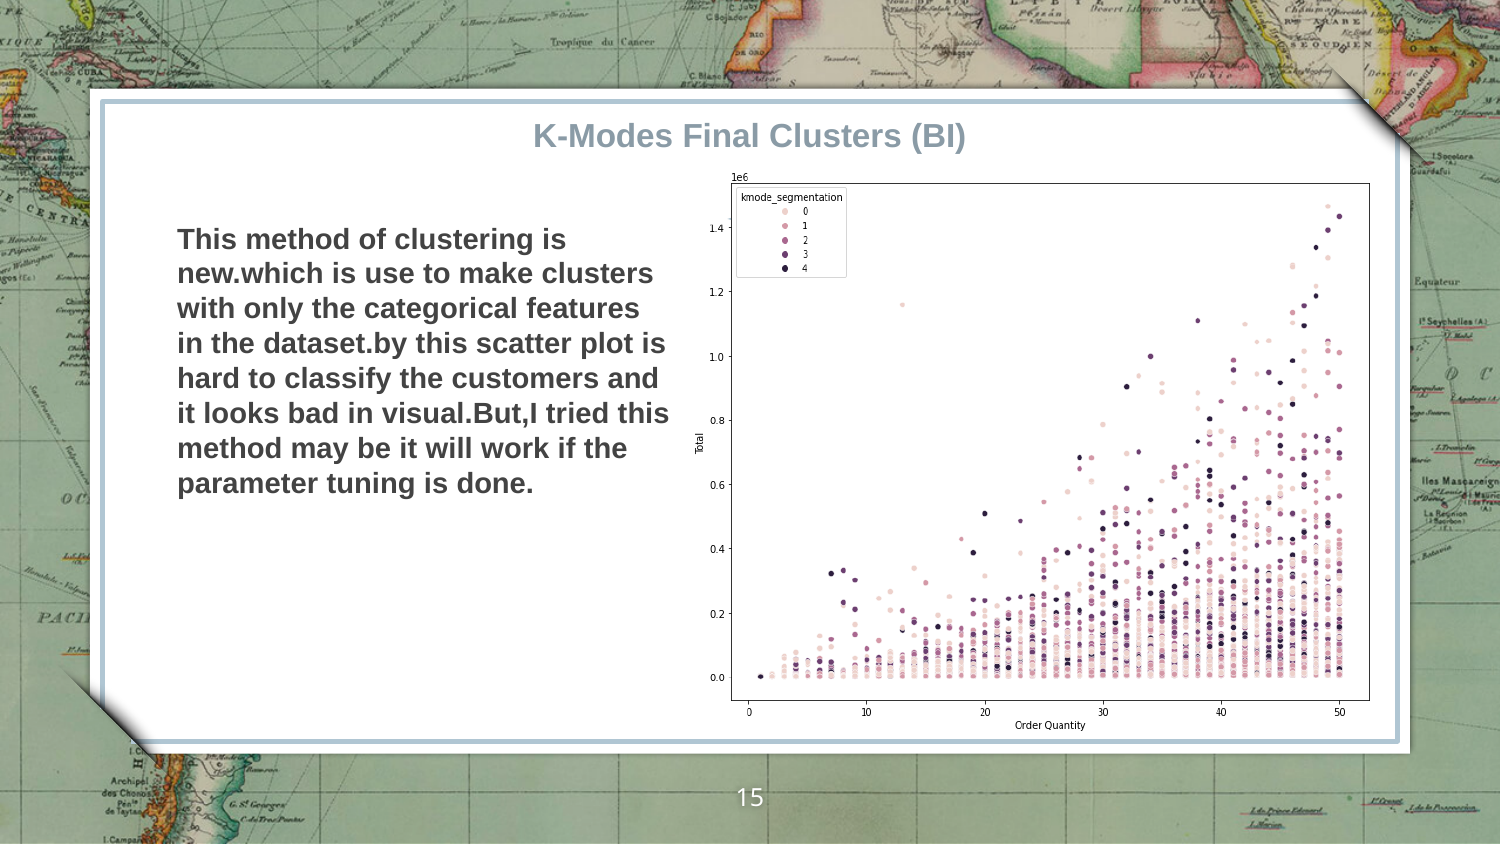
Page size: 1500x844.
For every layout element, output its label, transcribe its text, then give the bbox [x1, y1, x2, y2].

picture [689, 166, 1374, 736]
slide_number 15 [705, 753, 795, 844]
picture [0, 0, 1500, 844]
list This method of clustering is new.which is use to make clusters with only the categorical features in the dataset.by this scatter plot is hard to classify the customers and it looks bad in visual.But,I tried this method may be it will work if the parameter tuning is done. [164, 219, 674, 536]
title K-Modes Final Clusters (BI) [164, 64, 1336, 155]
